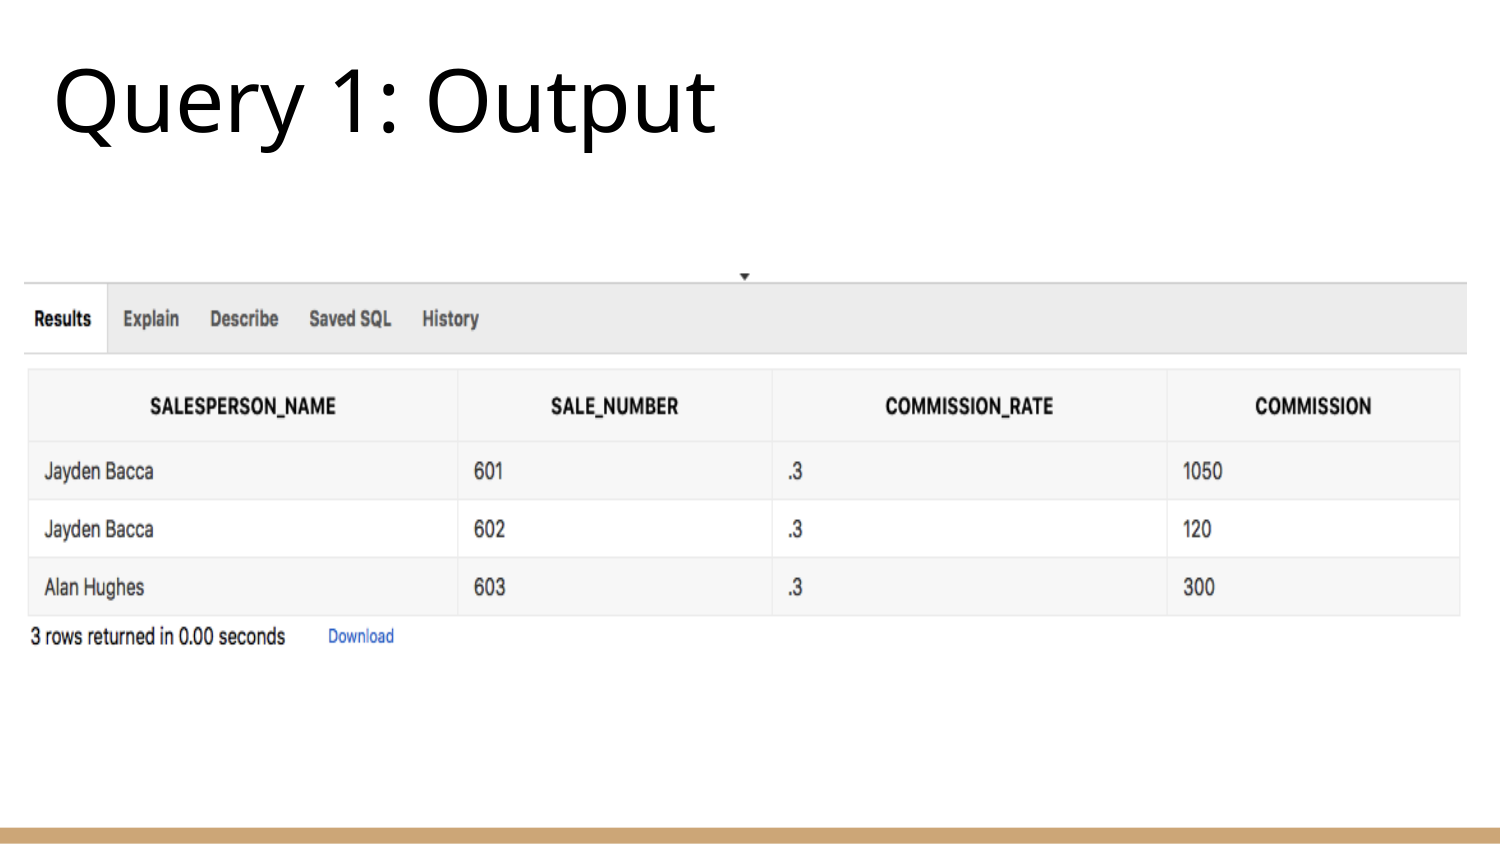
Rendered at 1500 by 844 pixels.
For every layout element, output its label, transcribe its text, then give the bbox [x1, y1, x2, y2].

title Query 1: Output [37, 28, 1436, 166]
picture [24, 272, 1468, 674]
